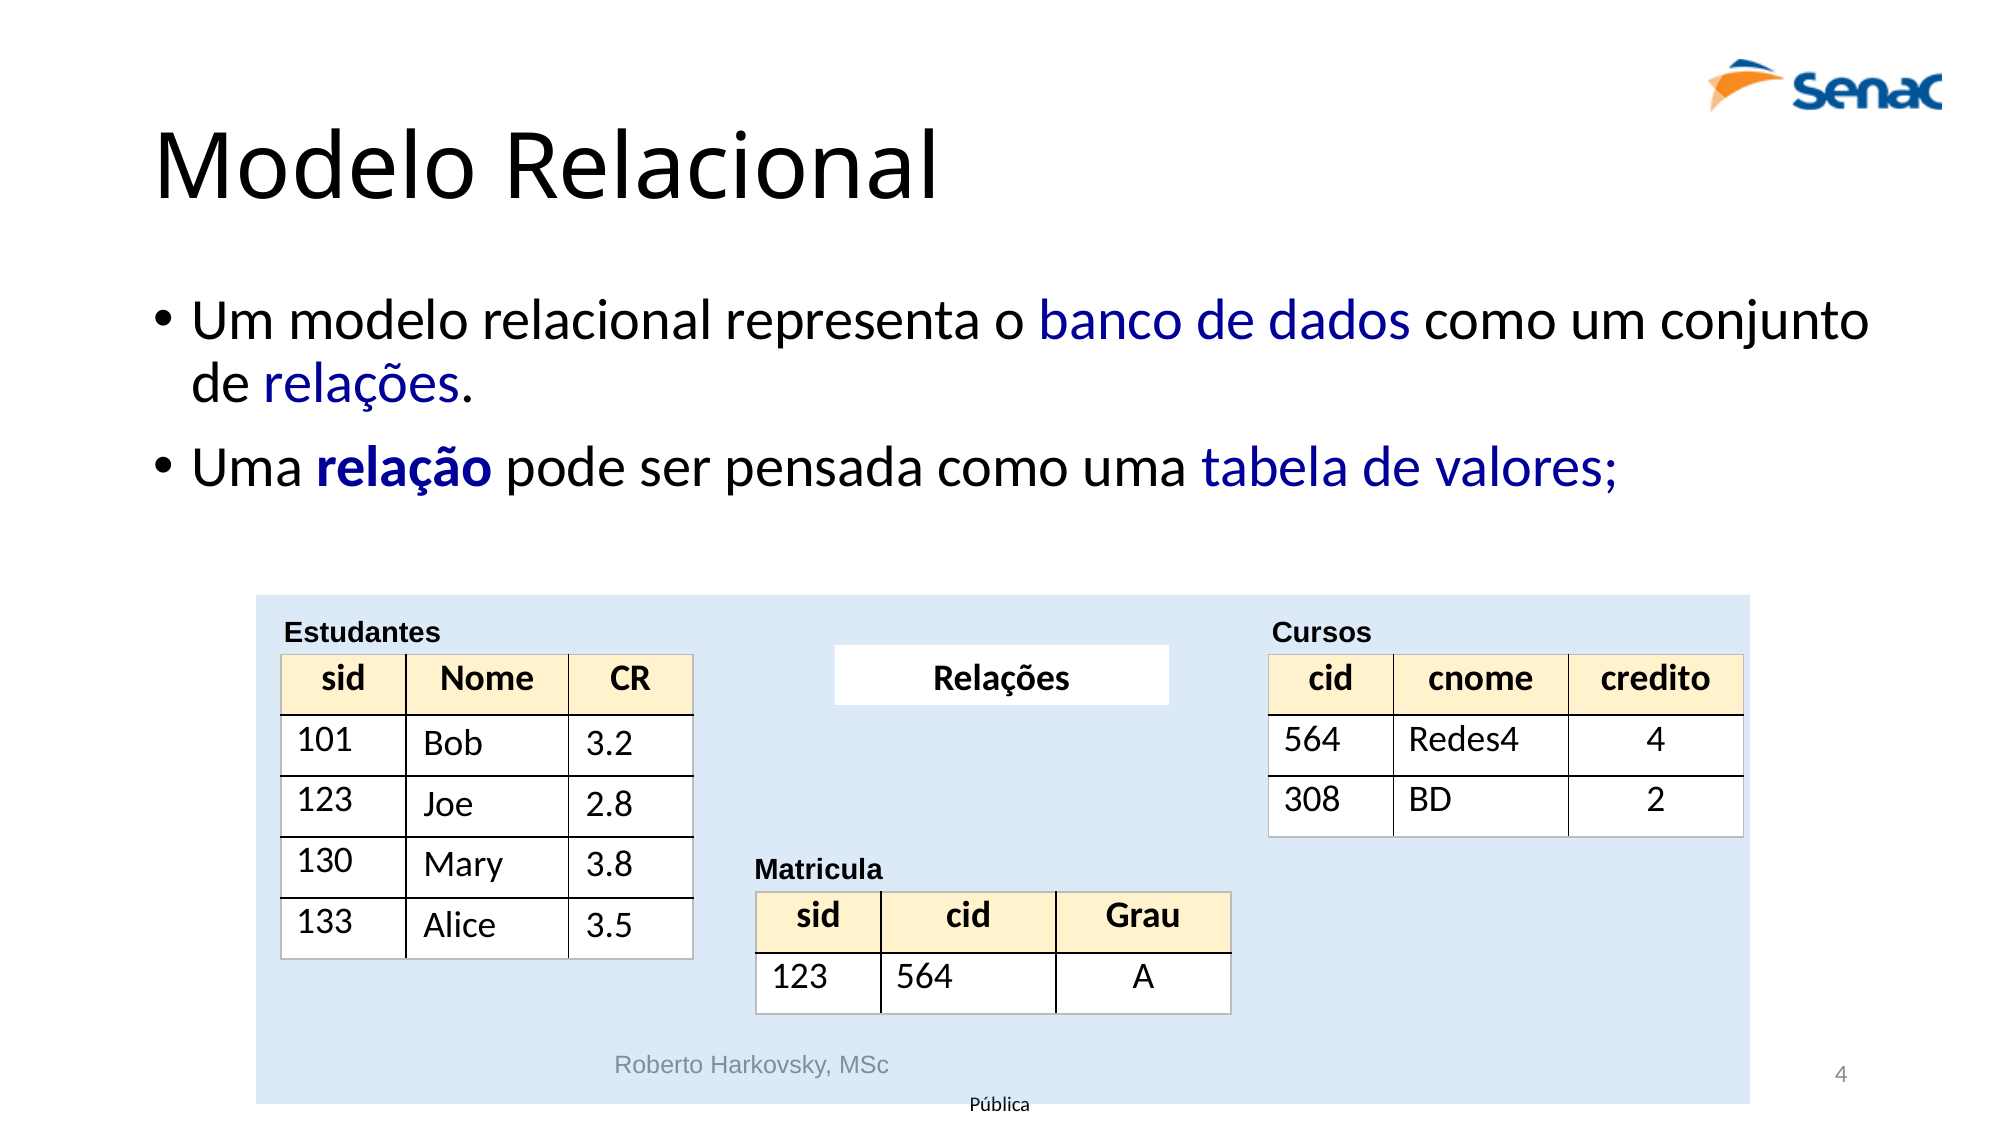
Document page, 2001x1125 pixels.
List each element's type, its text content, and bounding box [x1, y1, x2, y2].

table_cell 123 [282, 777, 405, 836]
table_cell 308 [1269, 777, 1393, 836]
table_header Grau [1057, 893, 1230, 952]
table_cell 564 [882, 954, 1055, 1013]
table_cell Redes4 [1394, 716, 1568, 775]
table_cell Alice [407, 899, 568, 958]
table_cell BD [1394, 777, 1568, 836]
text_box Matricula [681, 842, 957, 893]
picture [1863, 59, 1942, 112]
table_header sid [757, 893, 880, 952]
title Modelo Relacional [137, 59, 1863, 278]
table_cell 2 [1569, 777, 1743, 836]
list Um modelo relacional representa o banco de dados como um conjunto de relações. Uma relação pode ser pensada como uma tabela de valores; [138, 281, 1911, 453]
text_box Relações [834, 645, 1170, 705]
table_cell 130 [282, 838, 405, 897]
table_cell Mary [407, 838, 568, 897]
table_header CR [569, 655, 692, 714]
slide_number 4 [1751, 1042, 1863, 1103]
text_box Cursos [1184, 605, 1460, 656]
table_header cid [882, 893, 1055, 952]
table_header credito [1569, 655, 1743, 714]
table_cell 123 [757, 954, 880, 1013]
table_cell 133 [282, 899, 405, 958]
table_cell 101 [282, 716, 405, 775]
table_cell 2.8 [569, 777, 692, 836]
text_box [255, 594, 1751, 1105]
table_cell 3.5 [569, 899, 692, 958]
table_cell 4 [1569, 716, 1743, 775]
text_box Estudantes [225, 605, 501, 656]
table_cell 564 [1269, 716, 1393, 775]
table_header cnome [1394, 655, 1568, 714]
table_cell 3.2 [569, 716, 692, 775]
table_cell Bob [407, 716, 568, 775]
table_cell A [1057, 954, 1230, 1013]
table_header Nome [407, 655, 568, 714]
table_cell Joe [407, 777, 568, 836]
table_cell 3.8 [569, 838, 692, 897]
table_header sid [282, 656, 405, 714]
table_header cid [1269, 656, 1393, 714]
